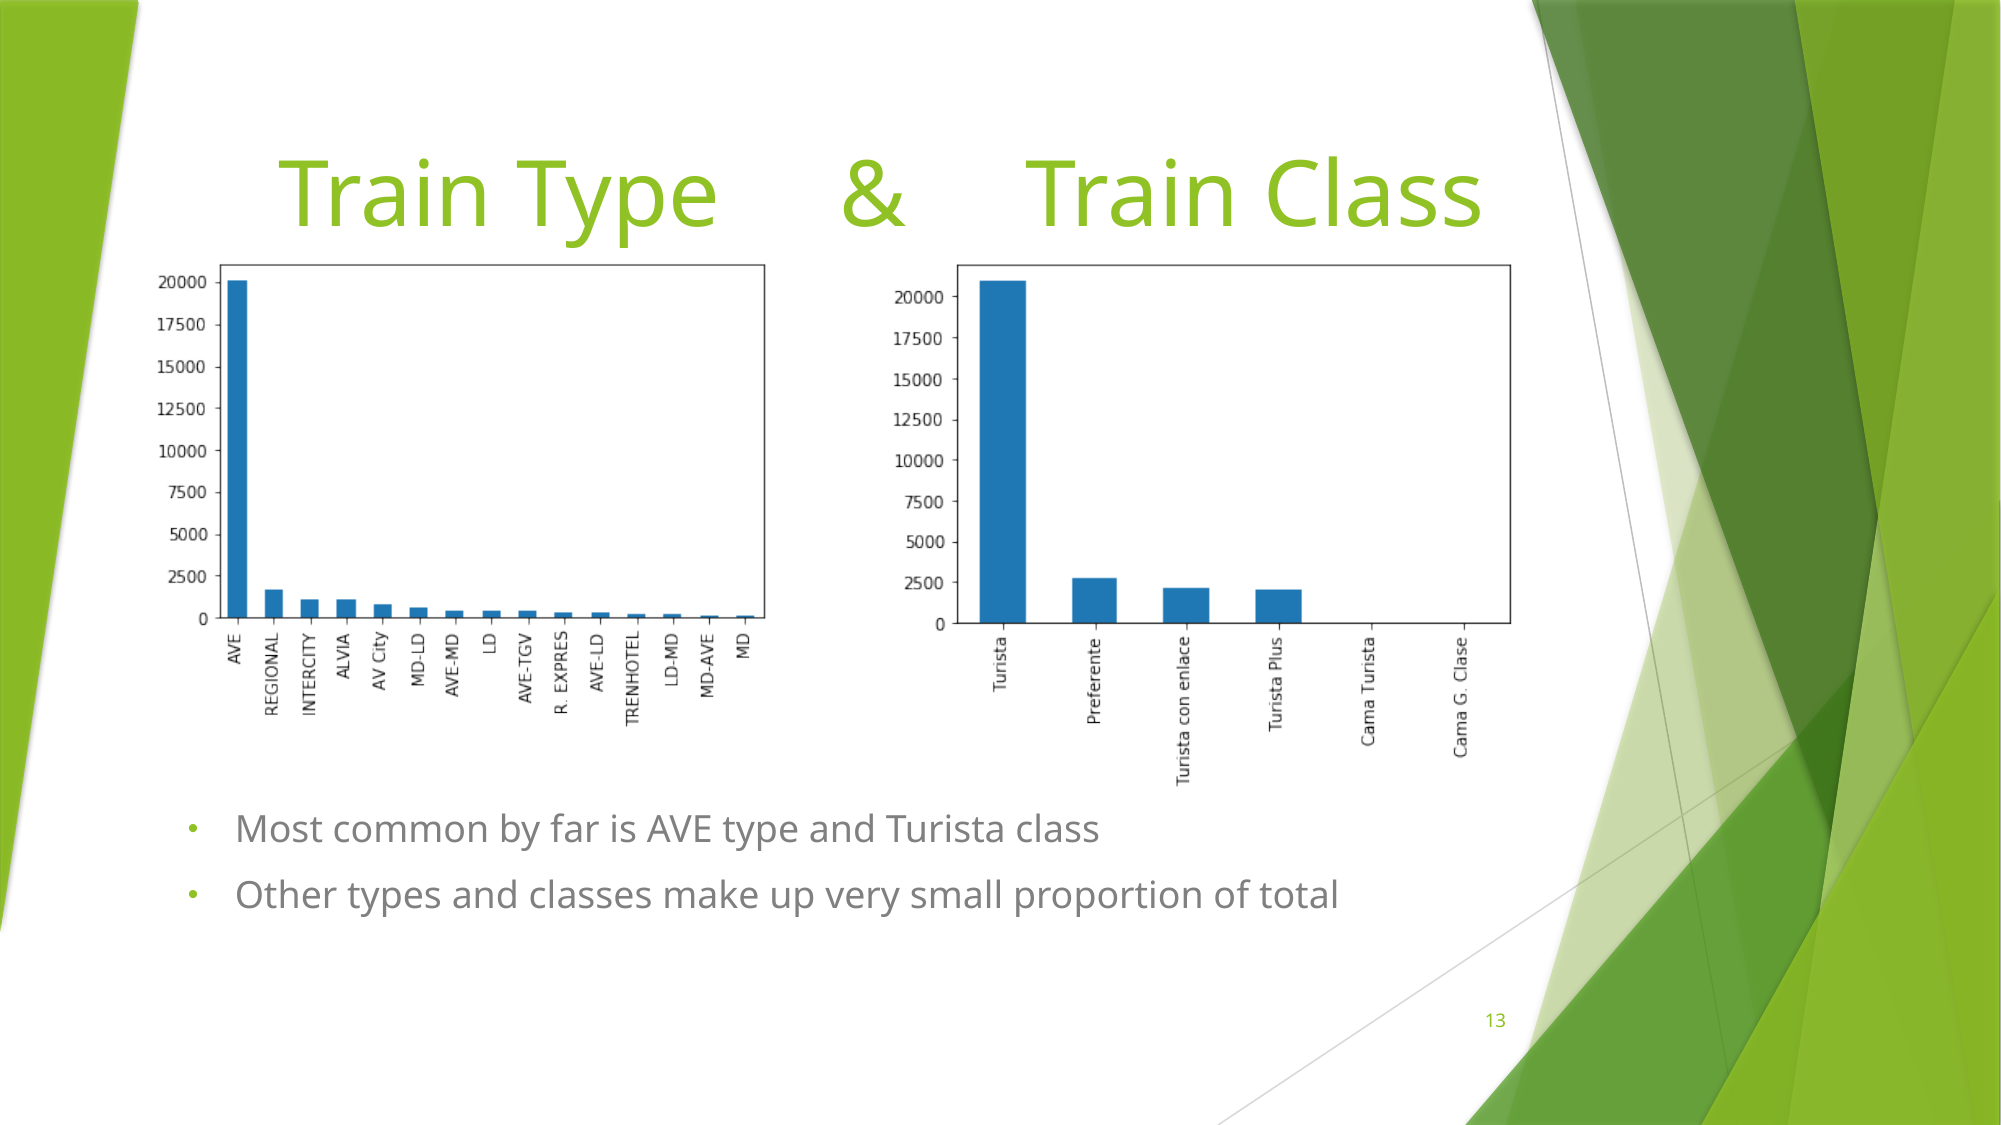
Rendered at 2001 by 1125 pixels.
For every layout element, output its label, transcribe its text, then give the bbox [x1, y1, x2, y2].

text_box [0, 1, 140, 933]
slide_number 13 [1409, 991, 1522, 1051]
picture [880, 253, 1520, 799]
subtitle Most common by far is AVE type and Turista class Other types and classes make up very small proportion of total [172, 797, 1385, 1016]
title Train Type & Train Class [263, 104, 1665, 253]
picture [145, 253, 775, 738]
